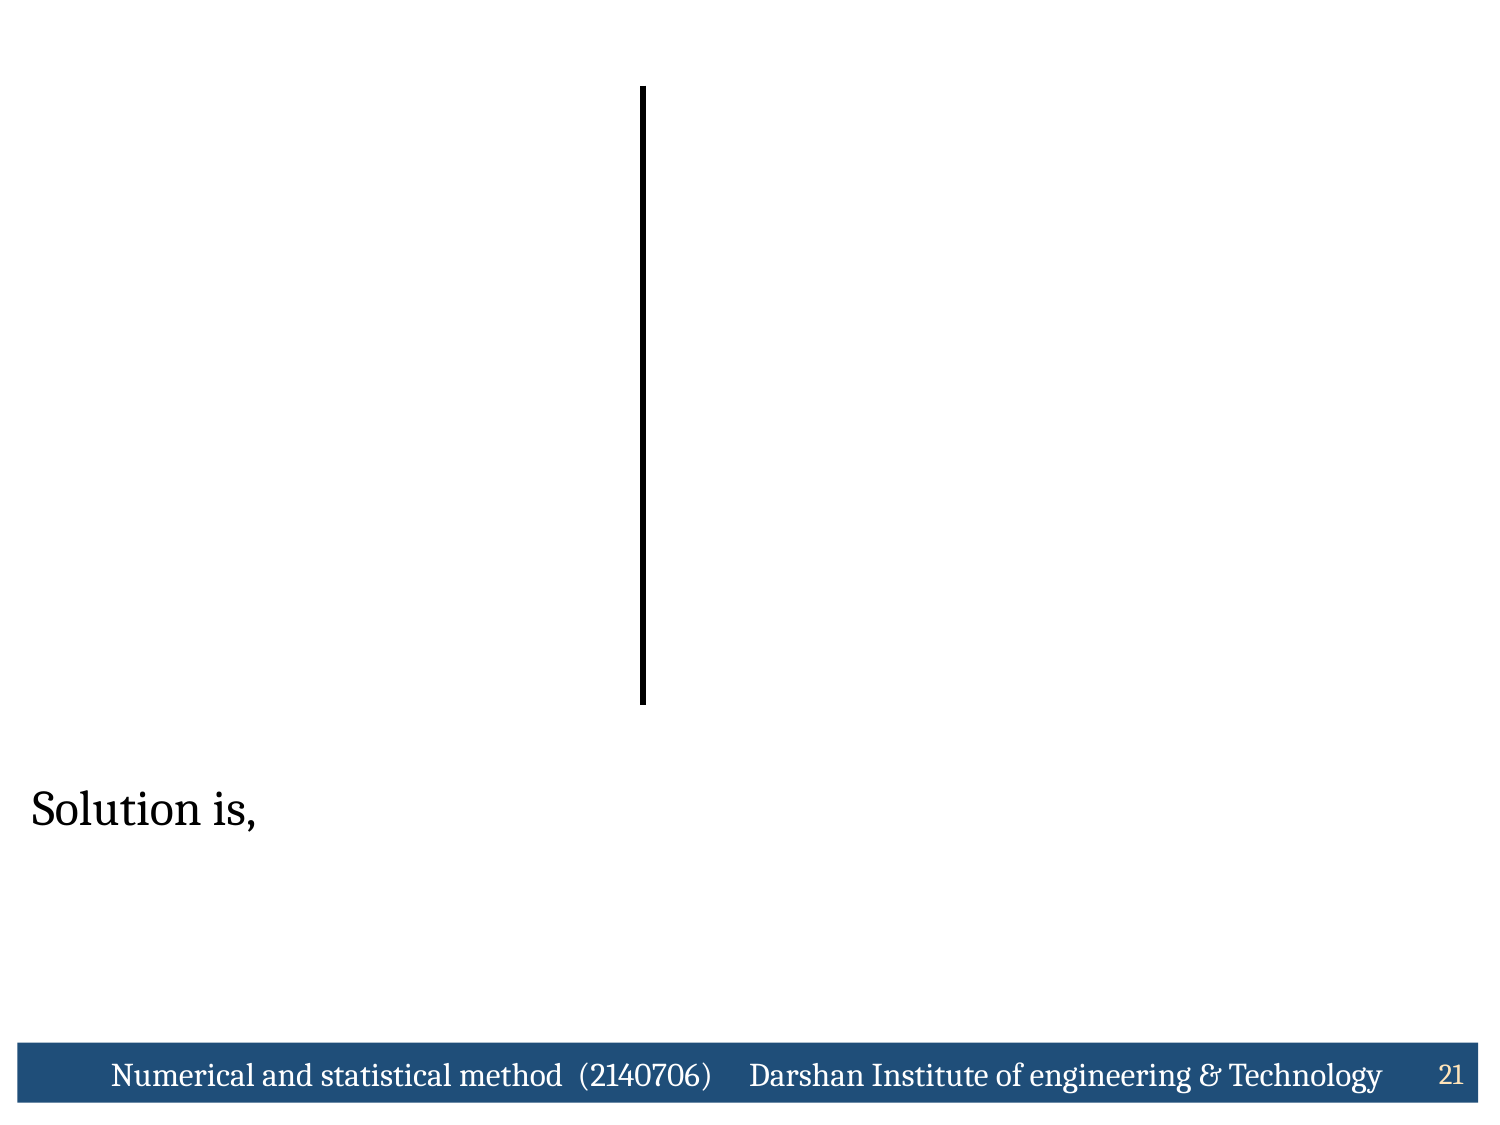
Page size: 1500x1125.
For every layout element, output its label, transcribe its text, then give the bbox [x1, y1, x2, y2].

footer Numerical and statistical method (2140706) Darshan Institute of engineering & Technology [17, 1042, 1393, 1103]
slide_number 21 [1393, 1042, 1479, 1103]
